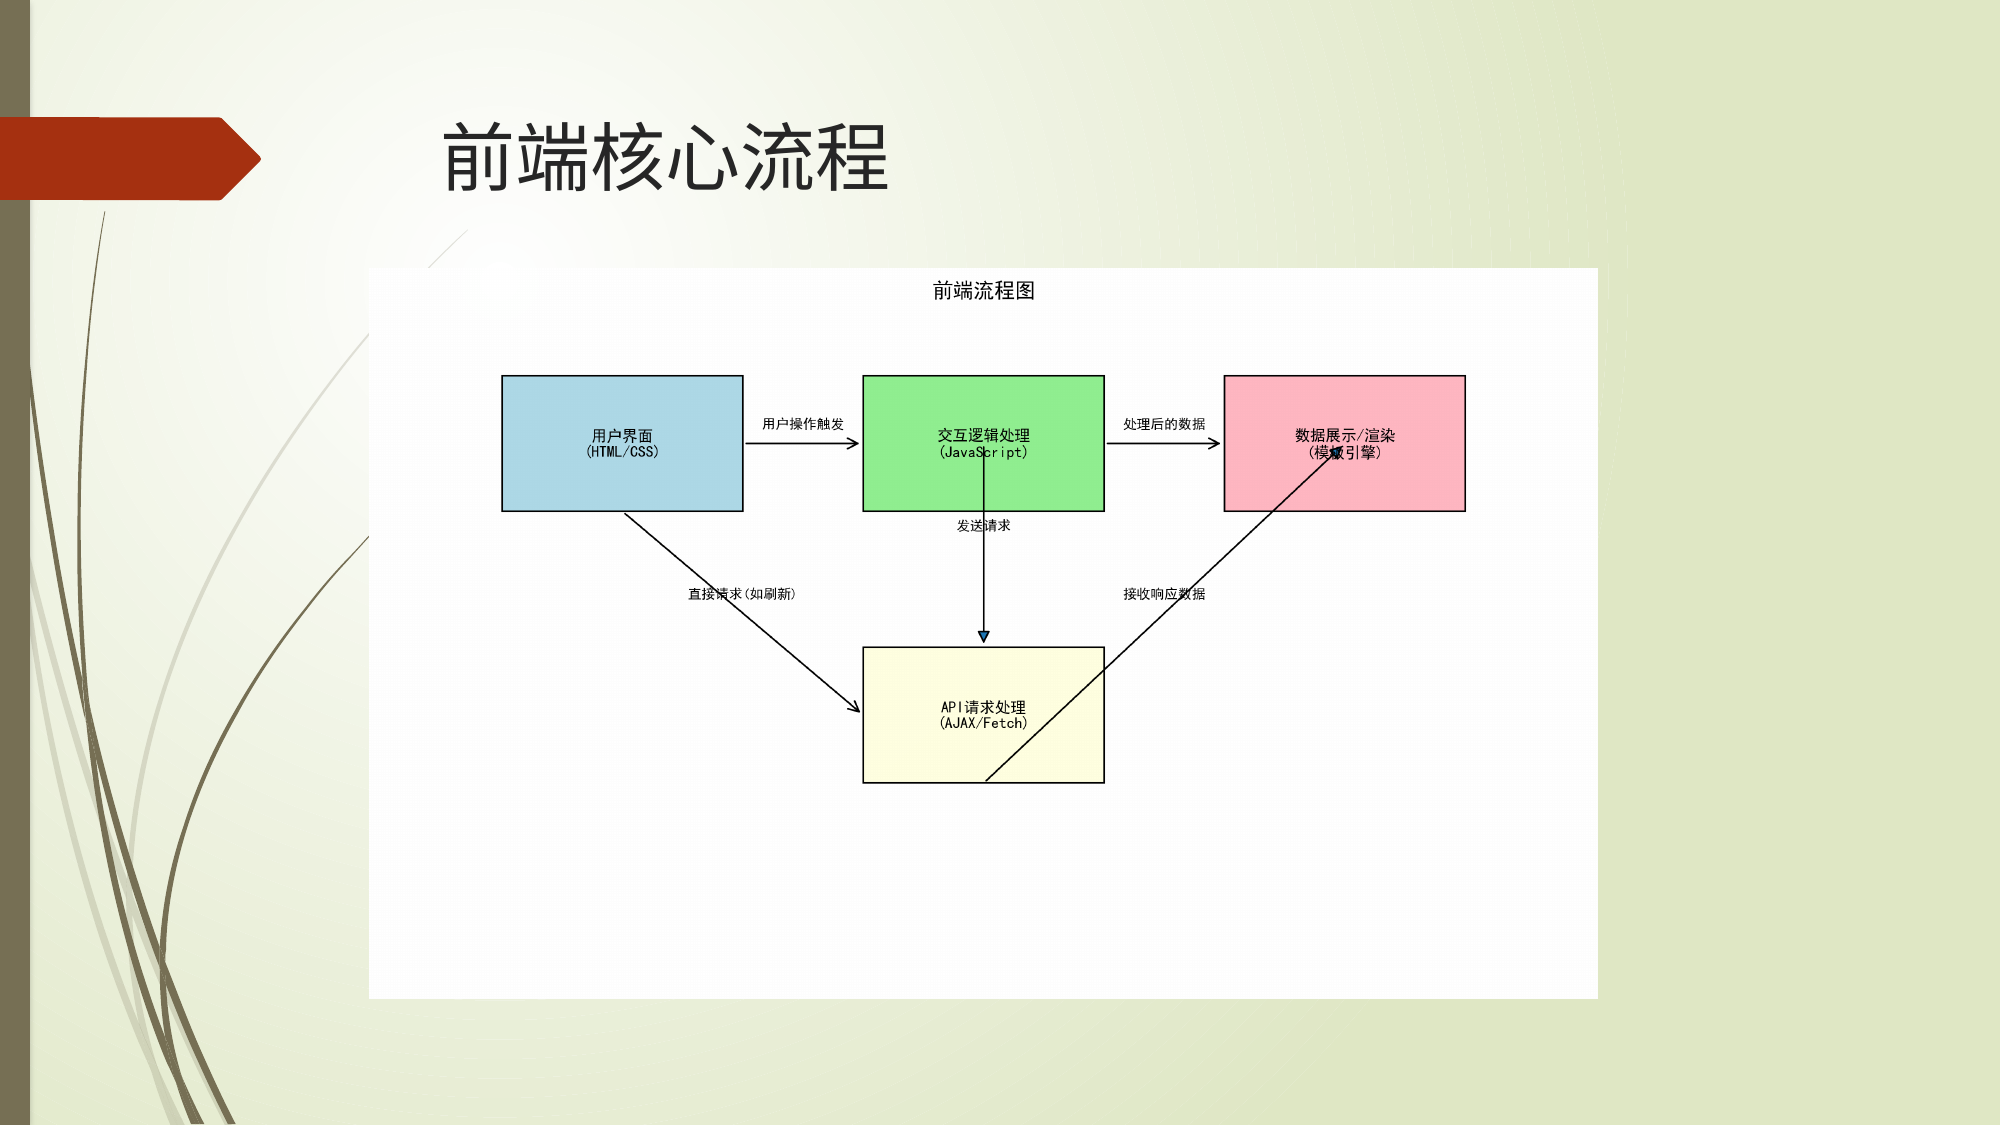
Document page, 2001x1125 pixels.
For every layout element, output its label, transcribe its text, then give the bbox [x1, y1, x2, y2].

title 前端核心流程 [425, 102, 1888, 313]
picture [369, 267, 1598, 1000]
